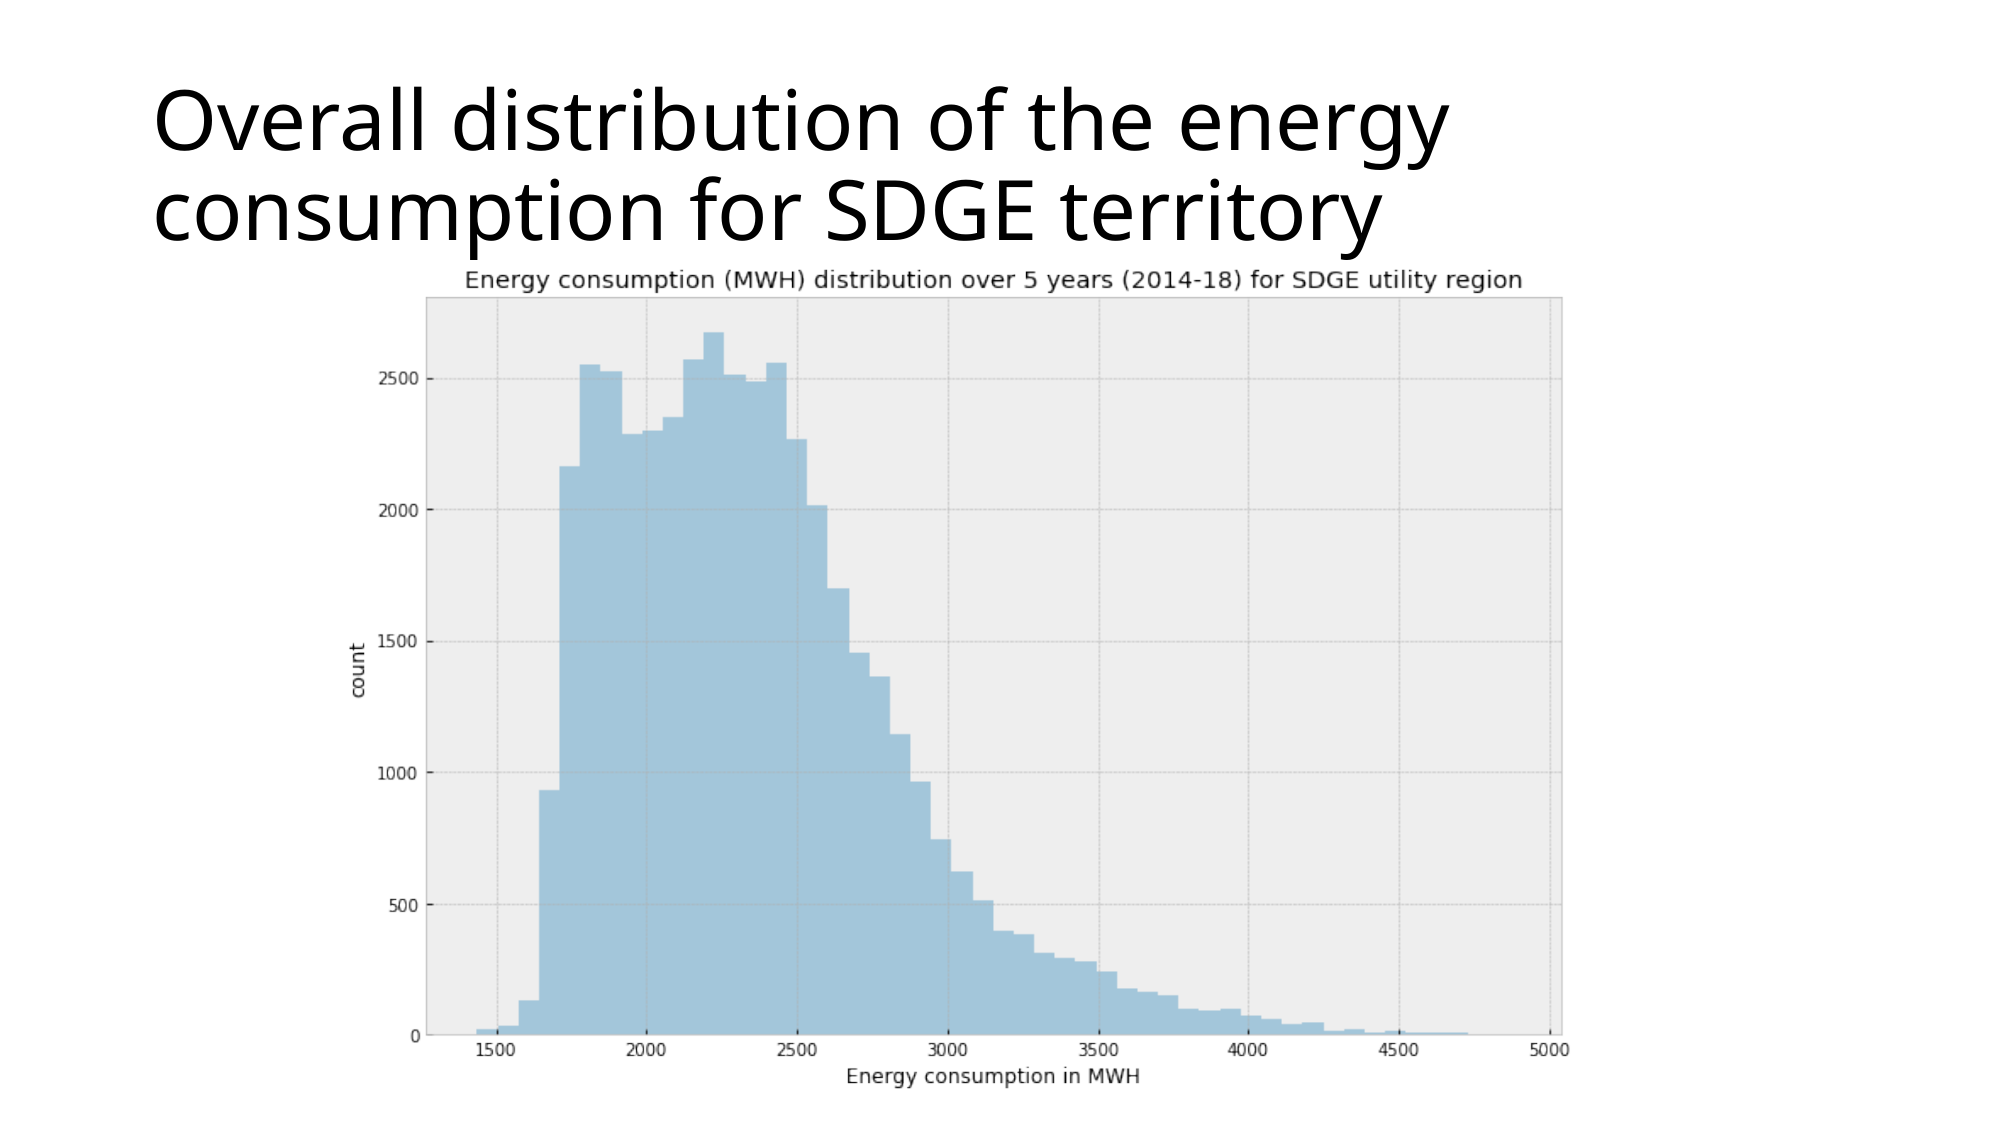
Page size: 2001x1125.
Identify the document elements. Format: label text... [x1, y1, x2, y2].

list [336, 258, 1582, 1099]
title Overall distribution of the energy consumption for SDGE territory [137, 59, 1863, 278]
